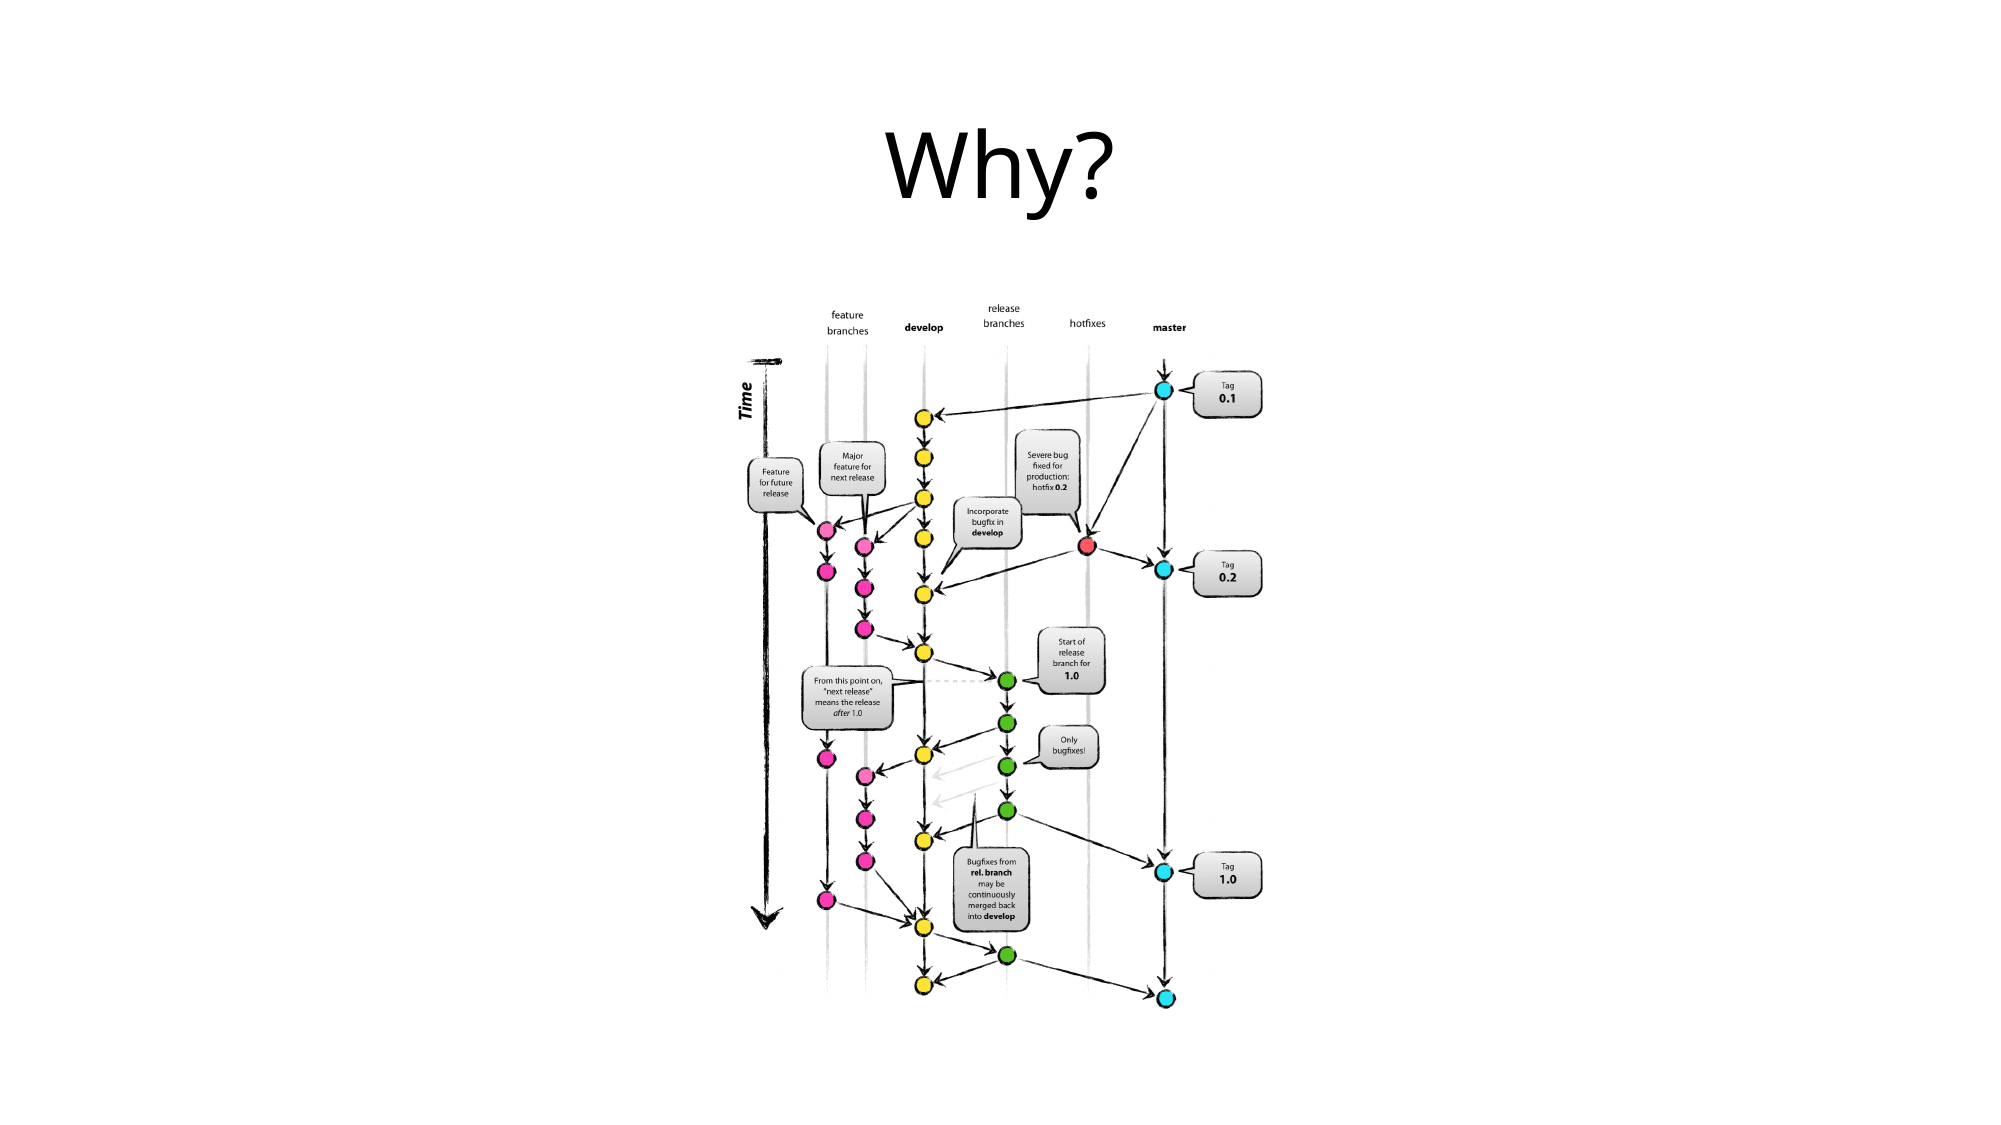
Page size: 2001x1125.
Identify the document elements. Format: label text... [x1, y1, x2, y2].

title Why? [137, 59, 1863, 278]
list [730, 299, 1270, 1014]
